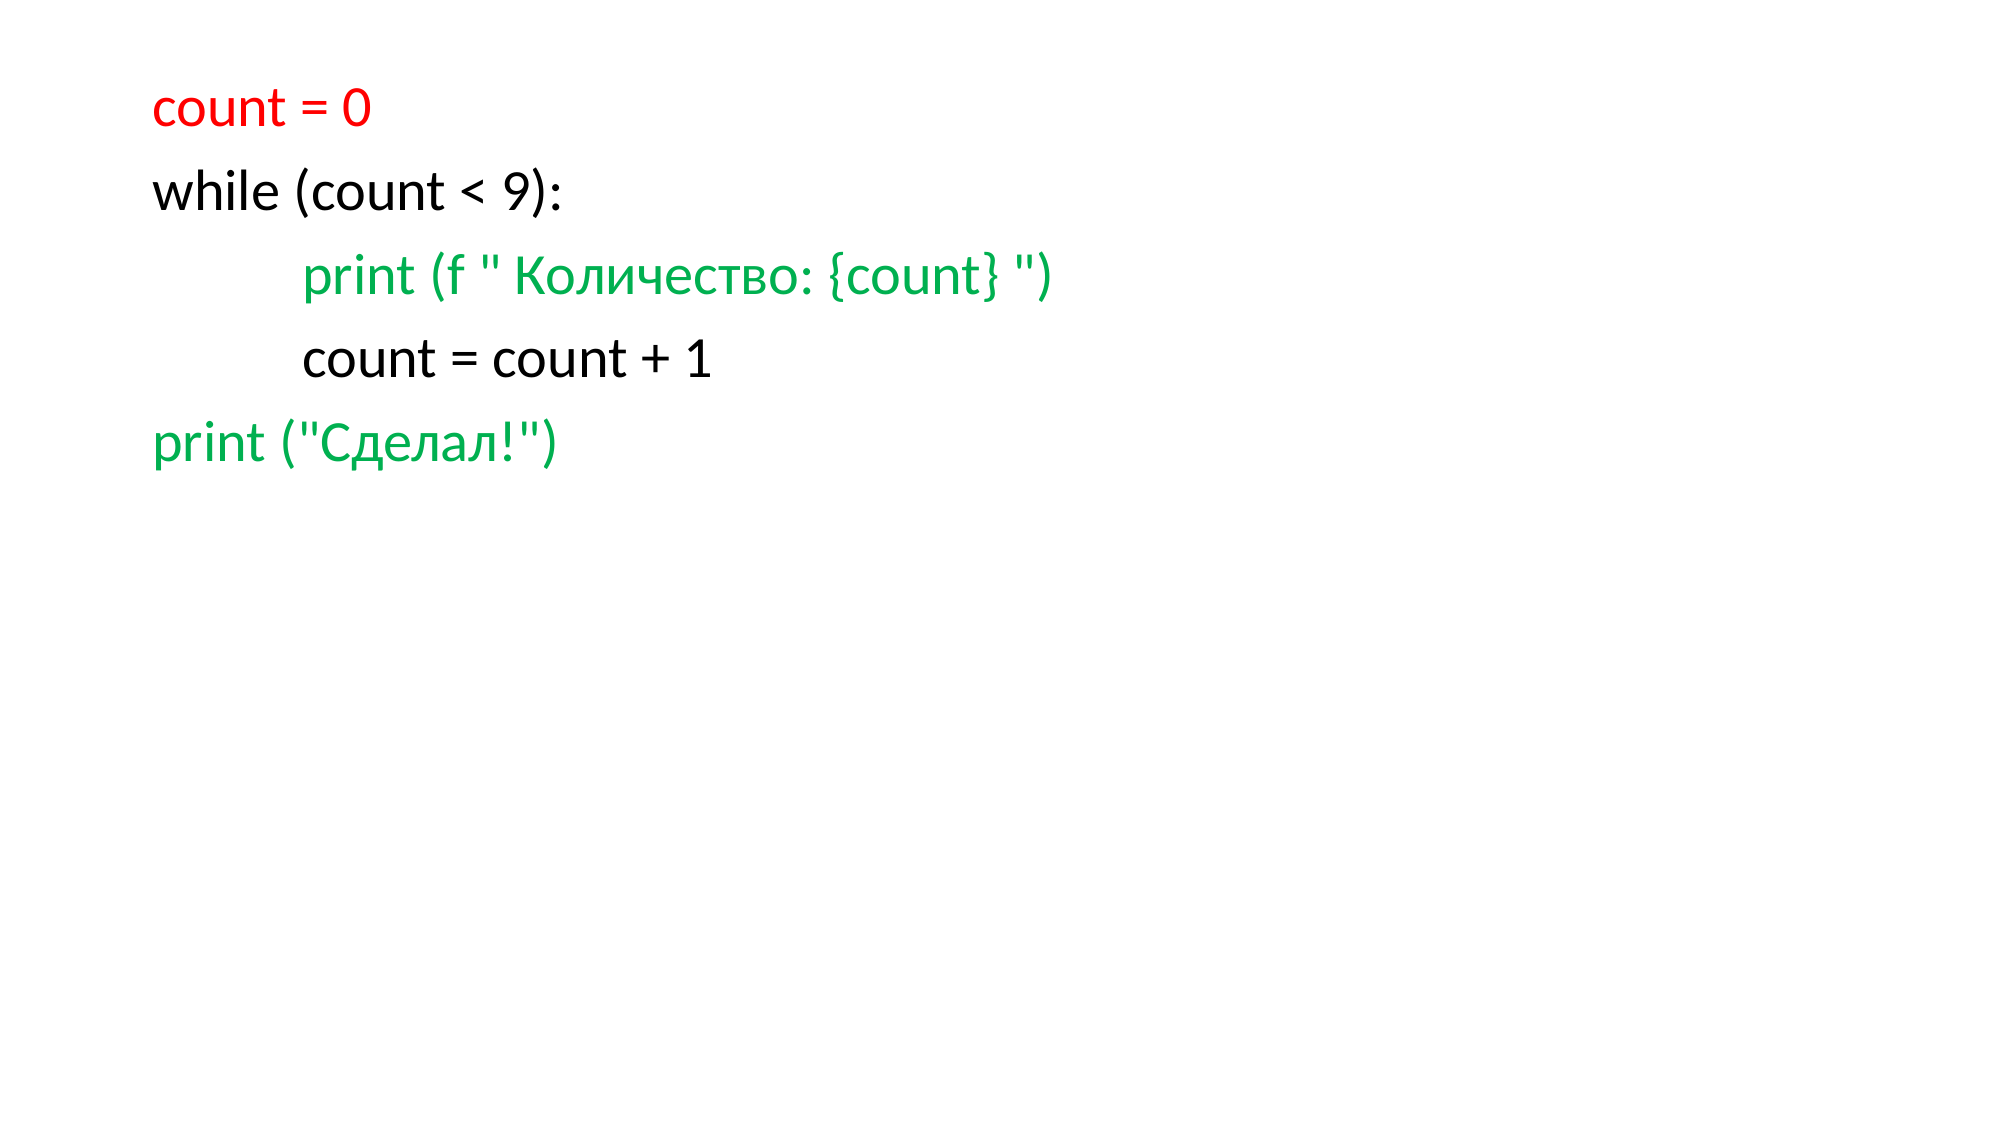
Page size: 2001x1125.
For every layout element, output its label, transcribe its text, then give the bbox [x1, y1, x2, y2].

list count = 0 while (count < 9): print (f " Количество: {count} ") count = count + 1 print ("Сделал!") [137, 68, 1863, 1014]
